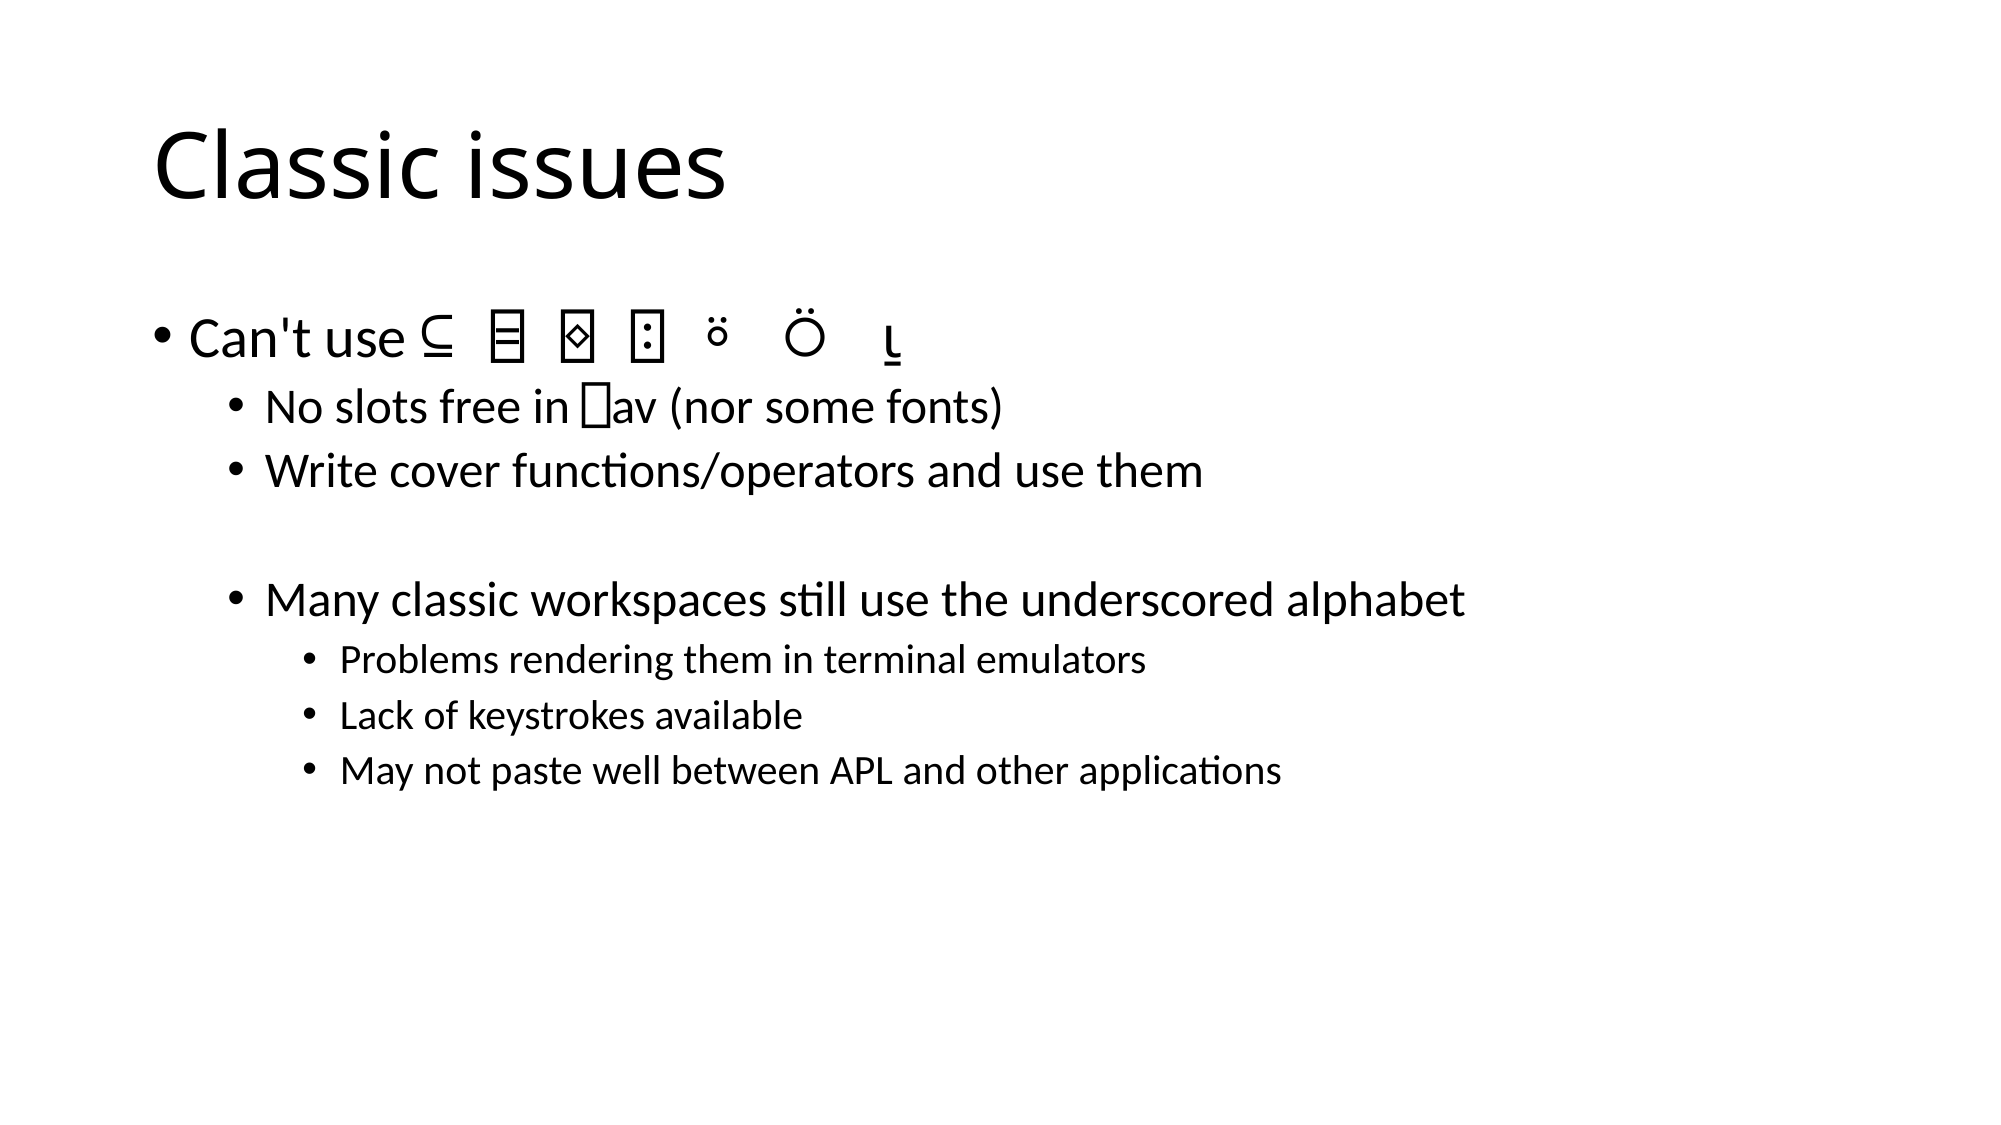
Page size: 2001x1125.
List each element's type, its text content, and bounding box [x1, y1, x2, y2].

title Classic issues [137, 59, 1863, 278]
list Can't use ⊆ ⌸ ⌺ ⍠ ⍤ ⍥ ⍸ No slots free in ⎕av (nor some fonts) Write cover functions/operators and use them Many classic workspaces still use the underscored alphabet Problems rendering them in terminal emulators Lack of keystrokes available May not paste well between APL and other applications [137, 299, 1863, 1014]
